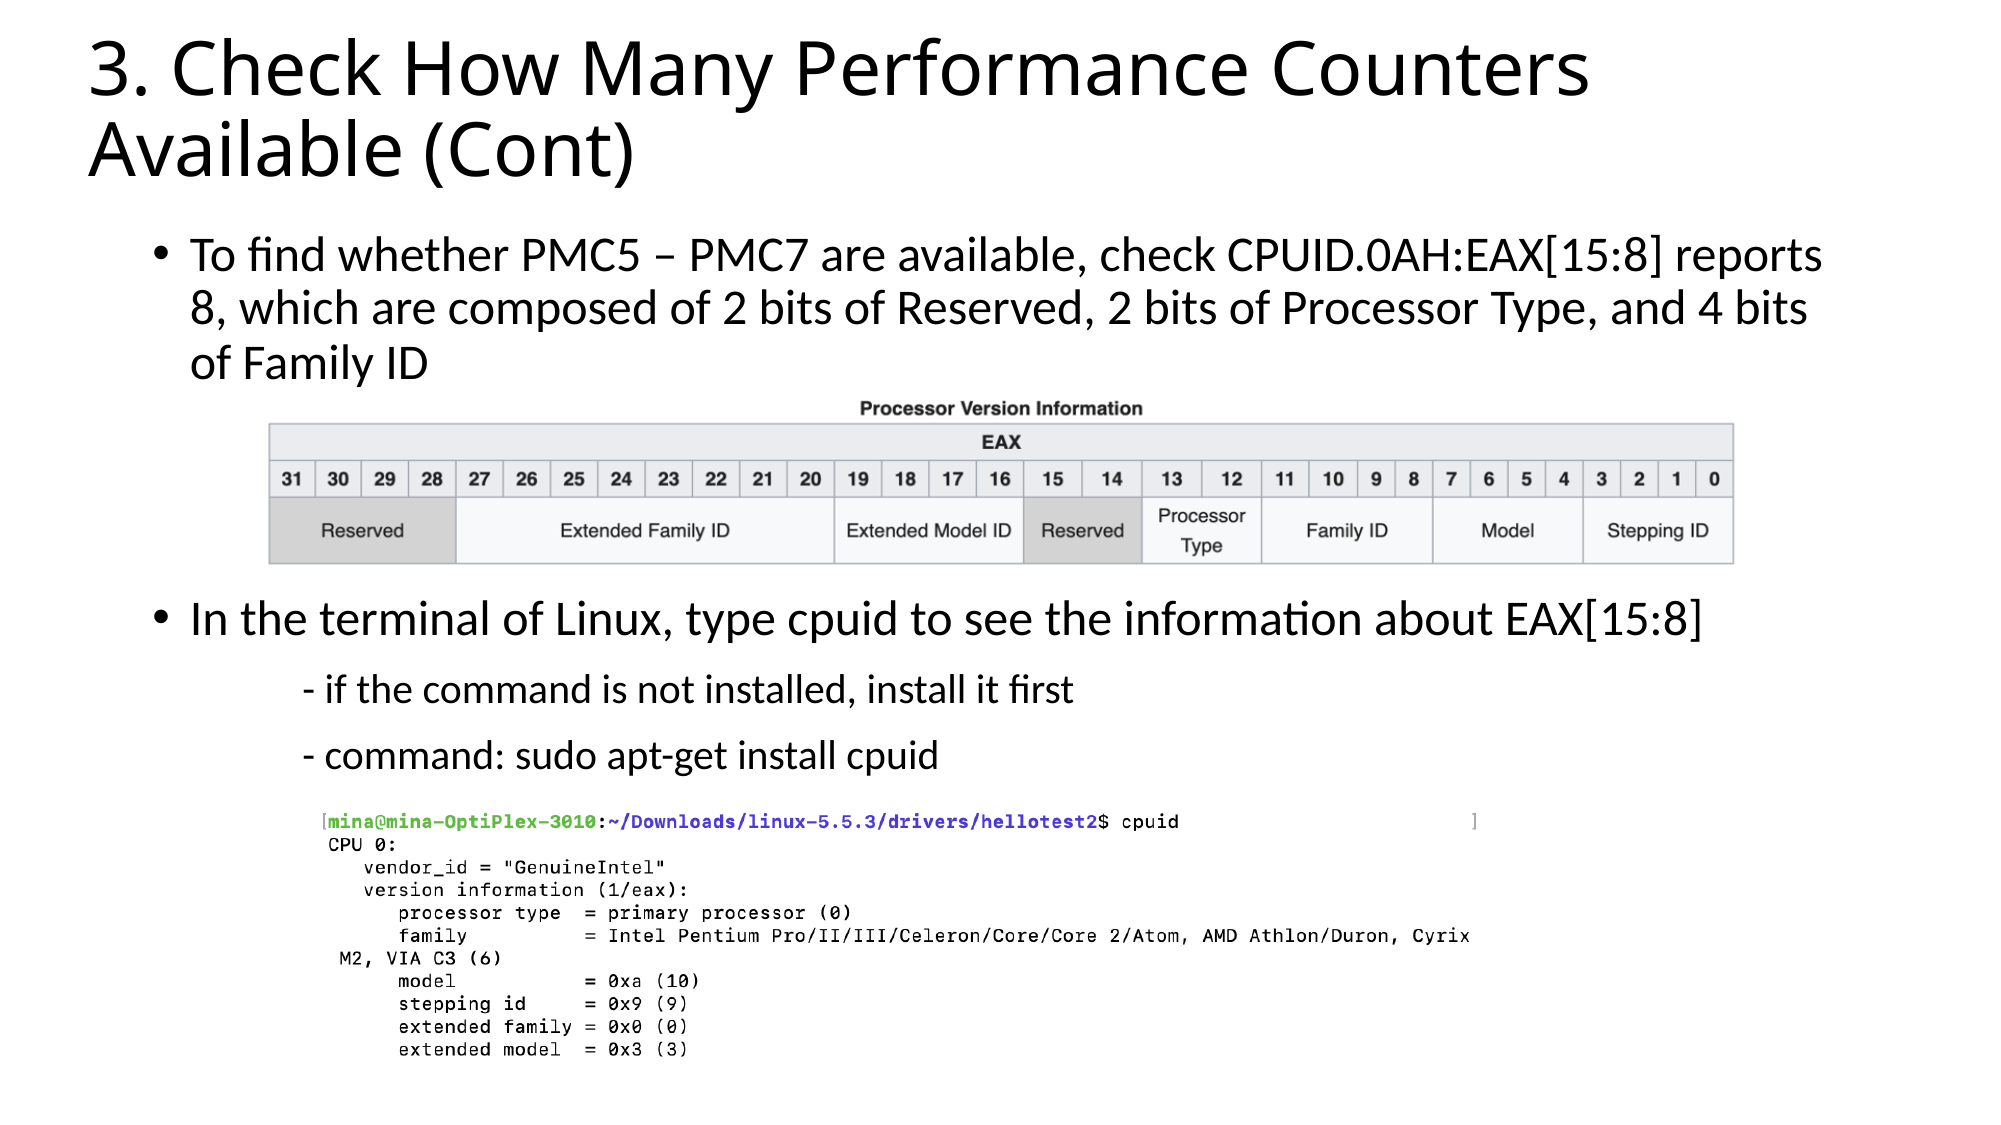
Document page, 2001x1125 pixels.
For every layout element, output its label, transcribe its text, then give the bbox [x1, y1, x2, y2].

title 3. Check How Many Performance Counters Available (Cont) [73, 3, 1927, 221]
picture [321, 808, 1477, 1060]
list To find whether PMC5 – PMC7 are available, check CPUID.0AH:EAX[15:8] reports 8, which are composed of 2 bits of Reserved, 2 bits of Processor Type, and 4 bits of Family ID In the terminal of Linux, type cpuid to see the information about EAX[15:8] - if the command is not installed, install it first - command: sudo apt-get install cpuid [137, 220, 1863, 935]
picture [256, 389, 1744, 578]
